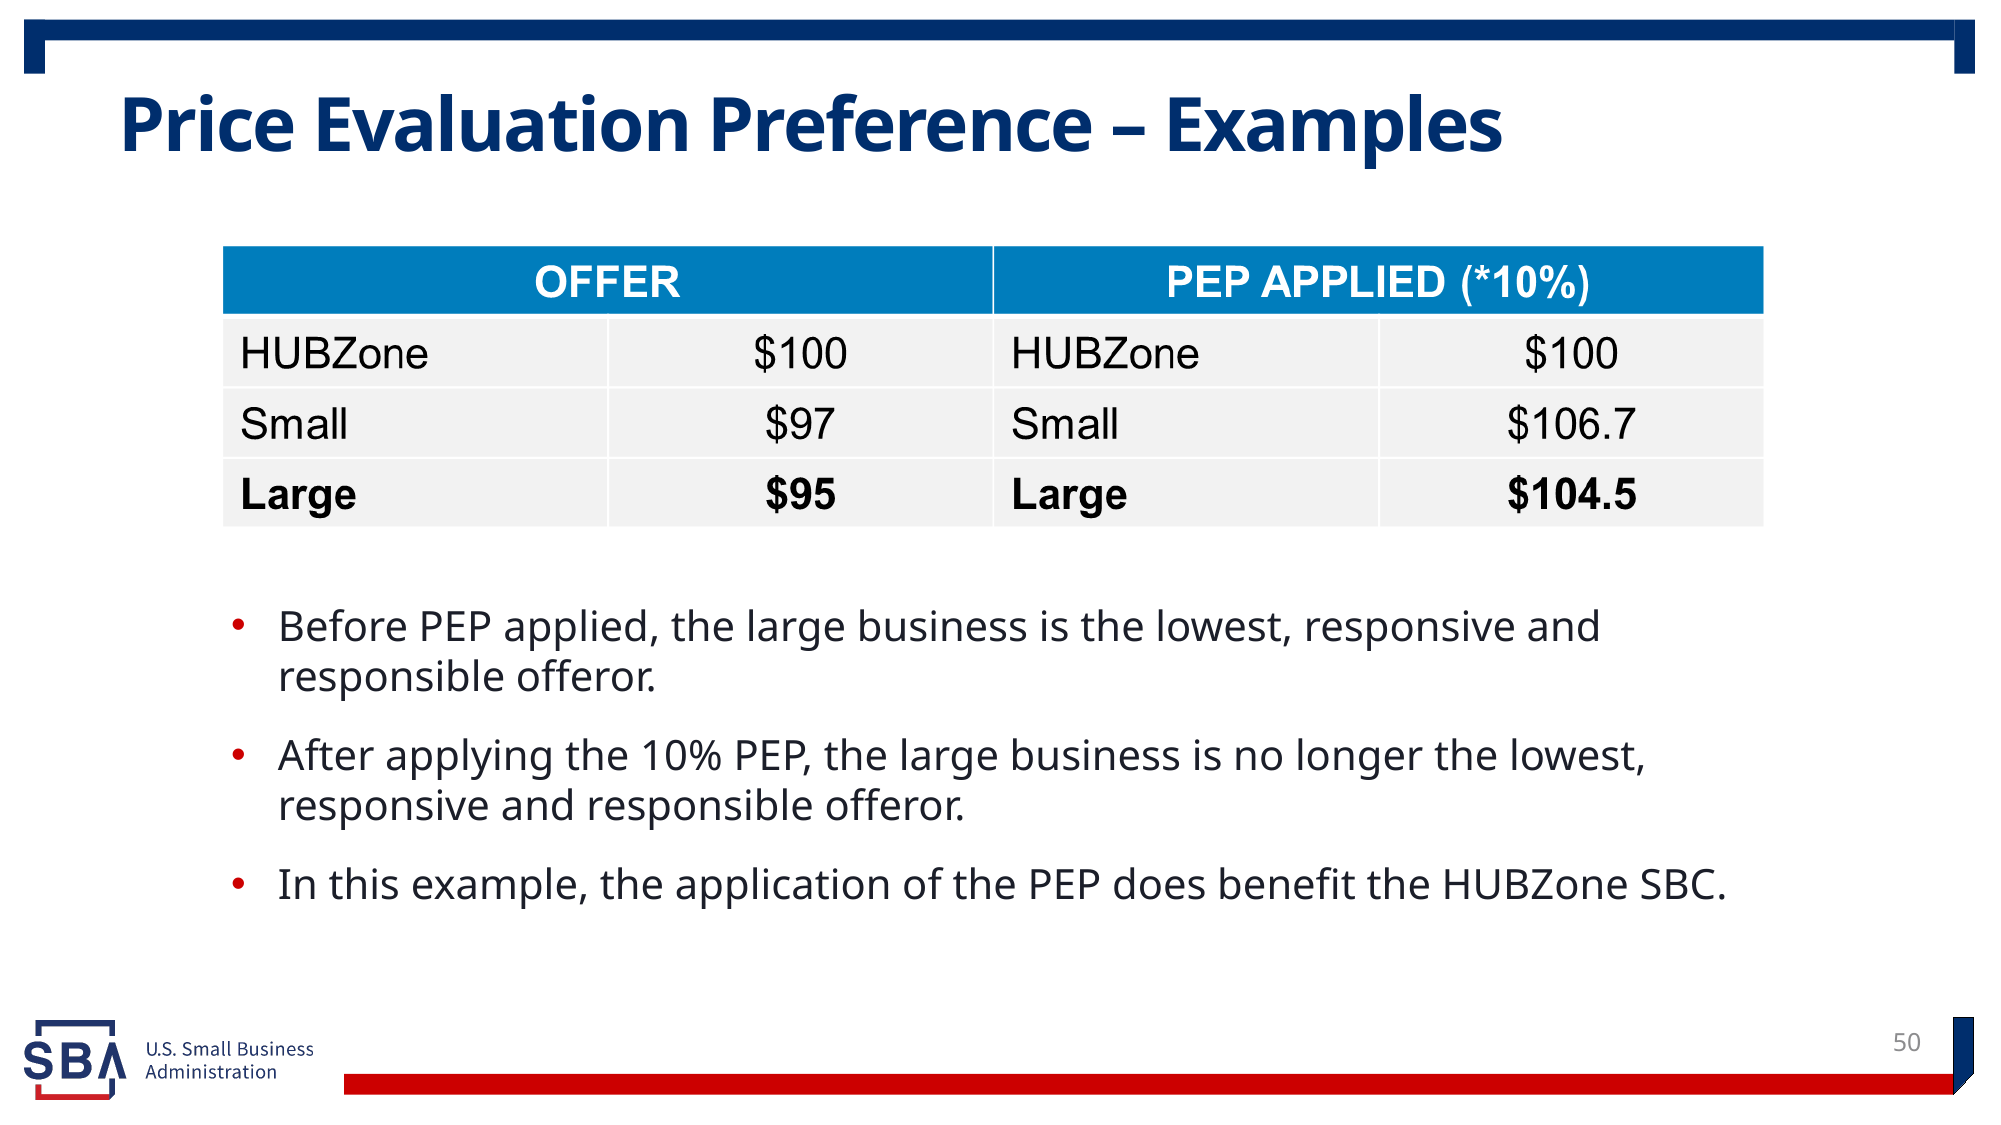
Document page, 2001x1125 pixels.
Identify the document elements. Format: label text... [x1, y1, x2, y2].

list Before PEP applied, the large business is the lowest, responsive and responsible offeror. After applying the 10% PEP, the large business is no longer the lowest, responsive and responsible offeror. In this example, the application of the PEP does benefit the HUBZone SBC. [216, 591, 1784, 975]
title Price Evaluation Preference – Examples, part 2 [103, 78, 1863, 203]
slide_number 50 [1486, 1013, 1937, 1074]
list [222, 240, 1764, 544]
picture [24, 1020, 313, 1100]
